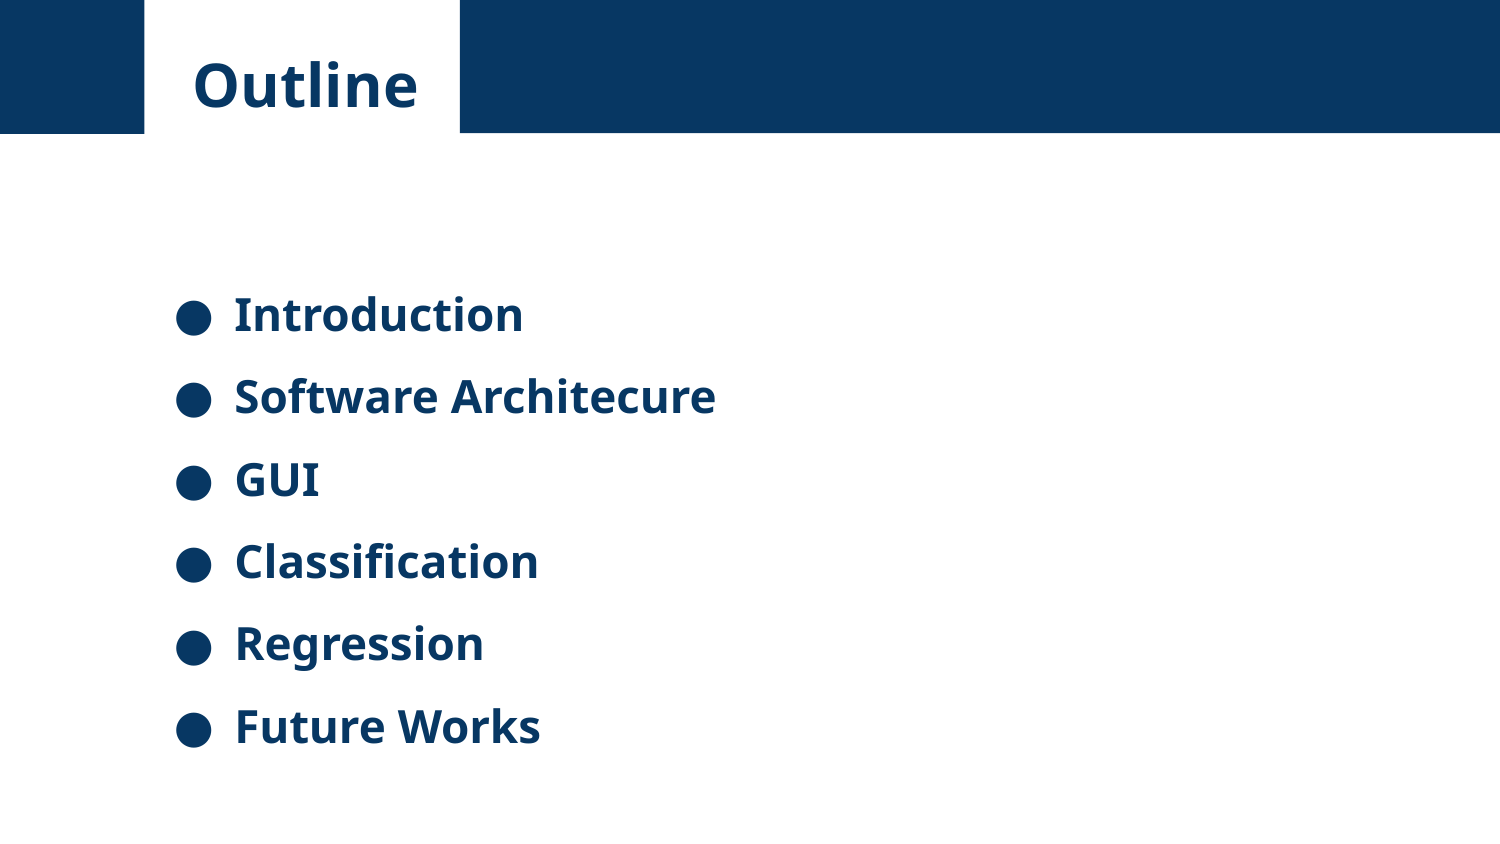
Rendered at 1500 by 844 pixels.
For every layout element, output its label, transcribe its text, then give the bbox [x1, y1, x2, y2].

text_box Outline [177, 31, 441, 147]
text_box [459, 0, 1500, 134]
text_box Introduction Software Architecure GUI Classification Regression Future Works [144, 242, 954, 751]
text_box [0, 0, 145, 134]
